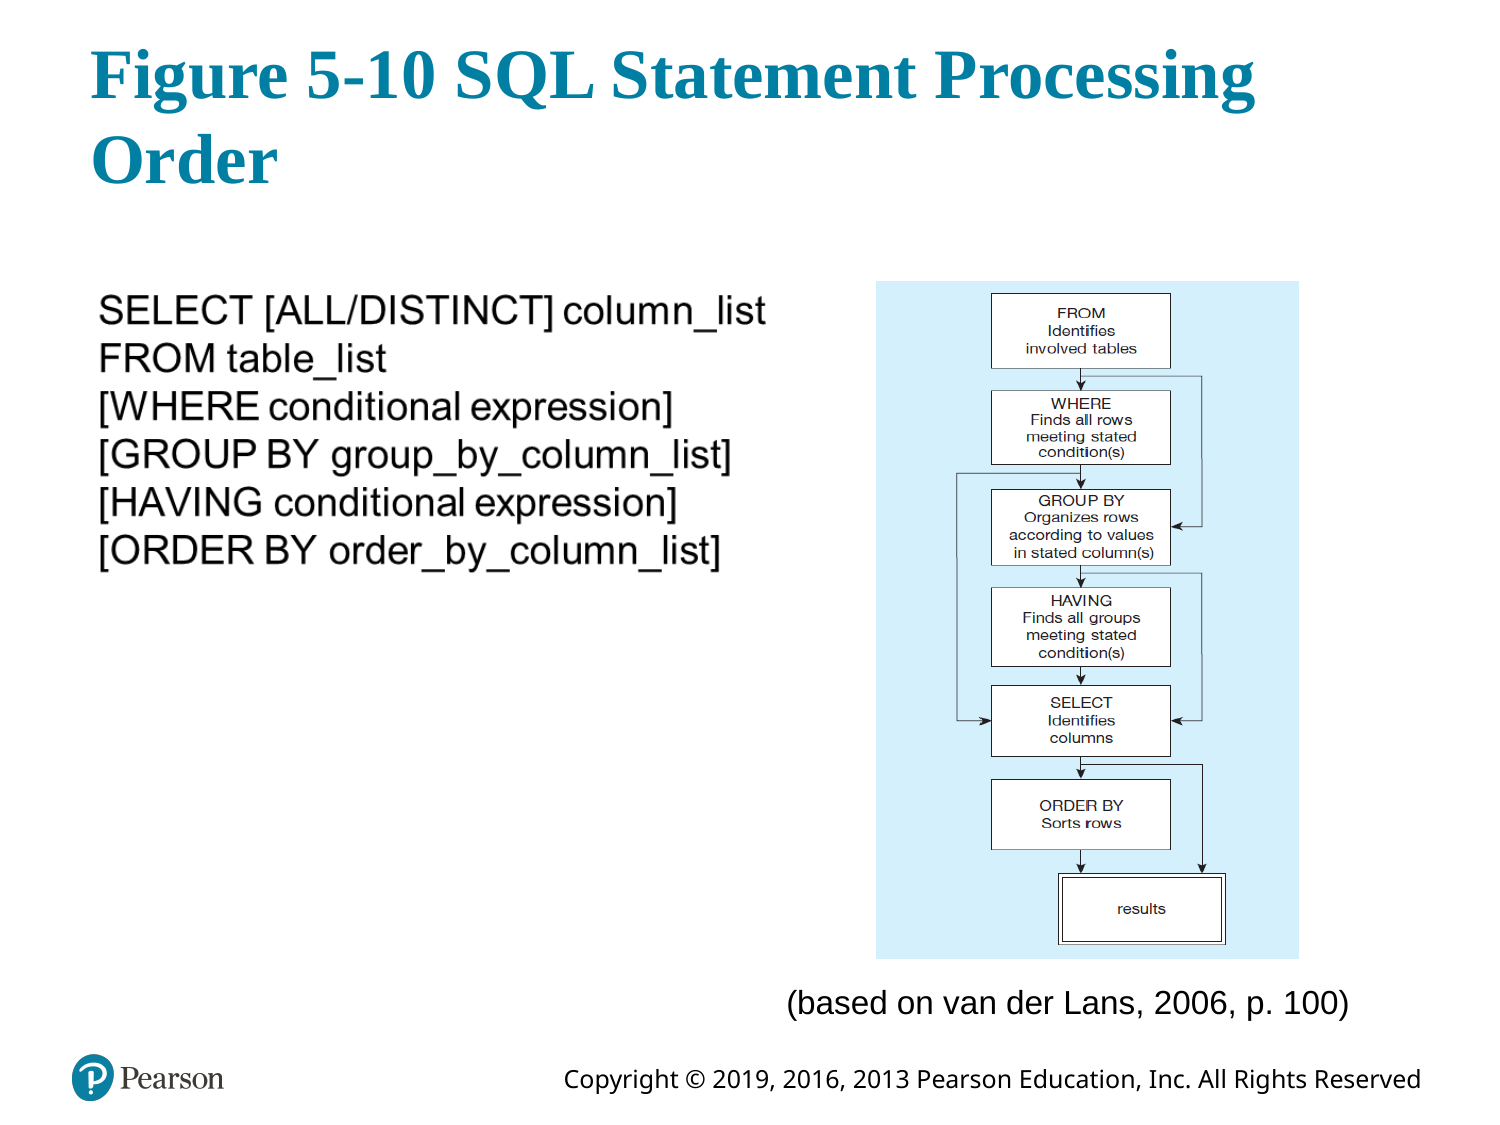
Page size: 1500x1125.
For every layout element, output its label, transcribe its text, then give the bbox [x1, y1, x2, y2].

picture [72, 1054, 88, 1070]
picture [876, 280, 1299, 959]
picture [80, 1063, 106, 1088]
picture [73, 259, 801, 593]
picture [72, 1087, 83, 1101]
title Figure 5-10 S Q L Statement Processing Order [75, 37, 1425, 213]
list (based on van der Lans, 2006, p. 100) [771, 973, 1390, 1037]
picture [98, 1054, 224, 1101]
